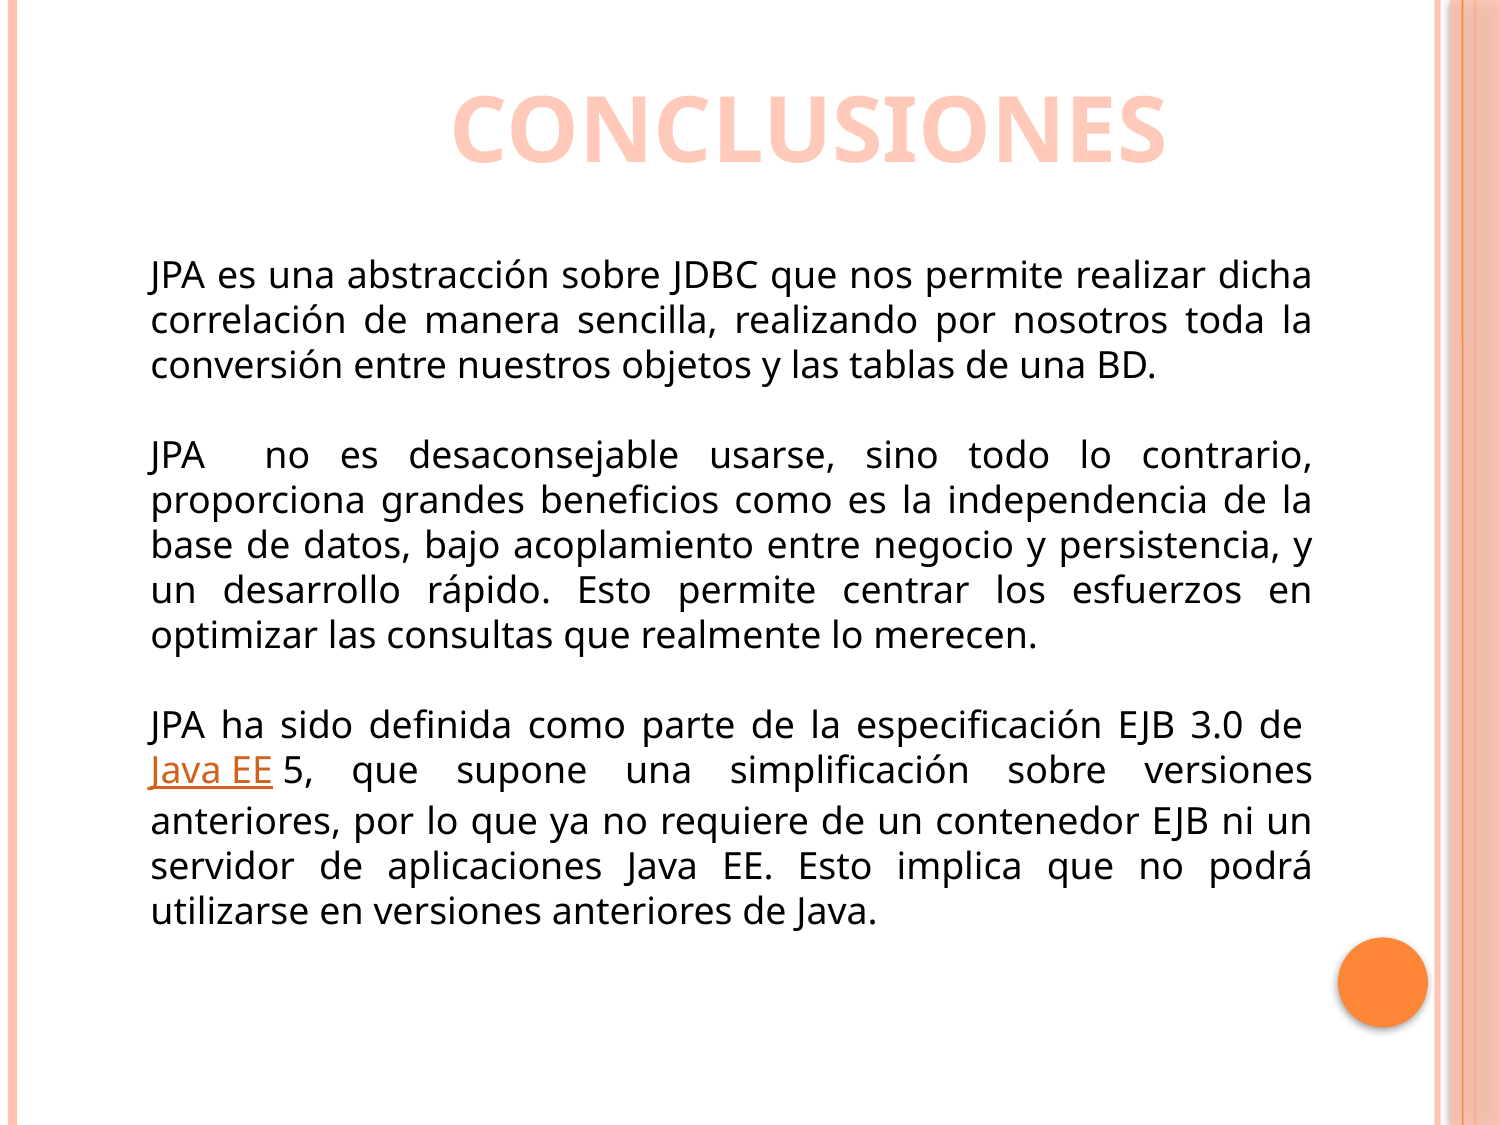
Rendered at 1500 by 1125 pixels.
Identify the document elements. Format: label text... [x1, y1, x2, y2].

text_box JPA es una abstracción sobre JDBC que nos permite realizar dicha correlación de manera sencilla, realizando por nosotros toda la conversión entre nuestros objetos y las tablas de una BD. JPA no es desaconsejable usarse, sino todo lo contrario, proporciona grandes beneficios como es la independencia de la base de datos, bajo acoplamiento entre negocio y persistencia, y un desarrollo rápido. Esto permite centrar los esfuerzos en optimizar las consultas que realmente lo merecen. JPA ha sido definida como parte de la especificación EJB 3.0 de Java EE 5, que supone una simplificación sobre versiones anteriores, por lo que ya no requiere de un contenedor EJB ni un servidor de aplicaciones Java EE. Esto implica que no podrá utilizarse en versiones anteriores de Java. [135, 243, 1329, 975]
text_box CONCLUSIONES [182, 63, 1435, 189]
